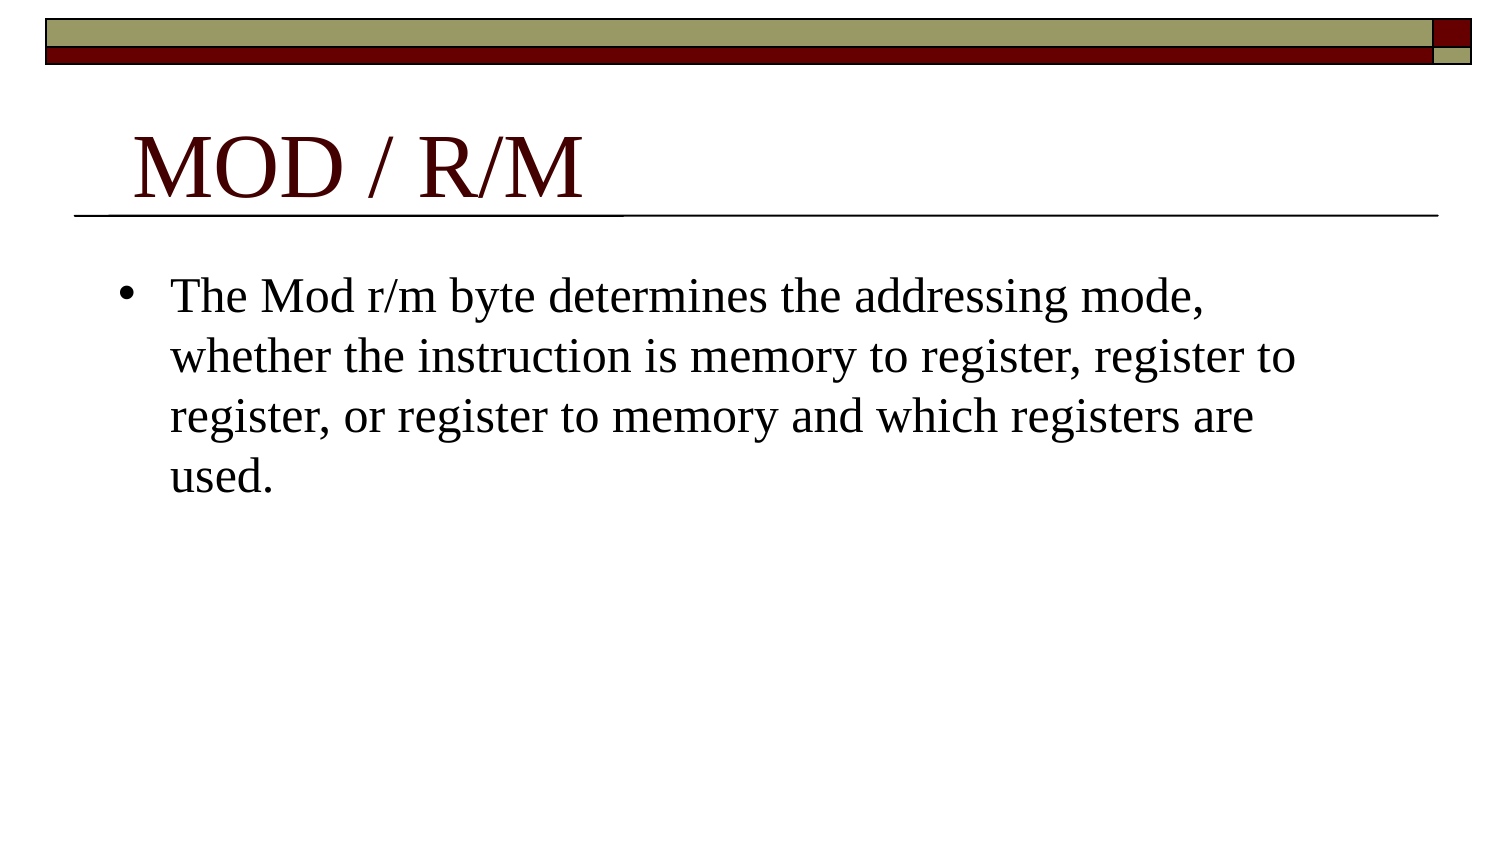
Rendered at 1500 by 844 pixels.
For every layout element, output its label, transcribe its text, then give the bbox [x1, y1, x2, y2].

text_box MOD / R/M [117, 90, 717, 285]
text_box The Mod r/m byte determines the addressing mode, whether the instruction is memory to register, register to register, or register to memory and which registers are used. [80, 247, 1382, 517]
